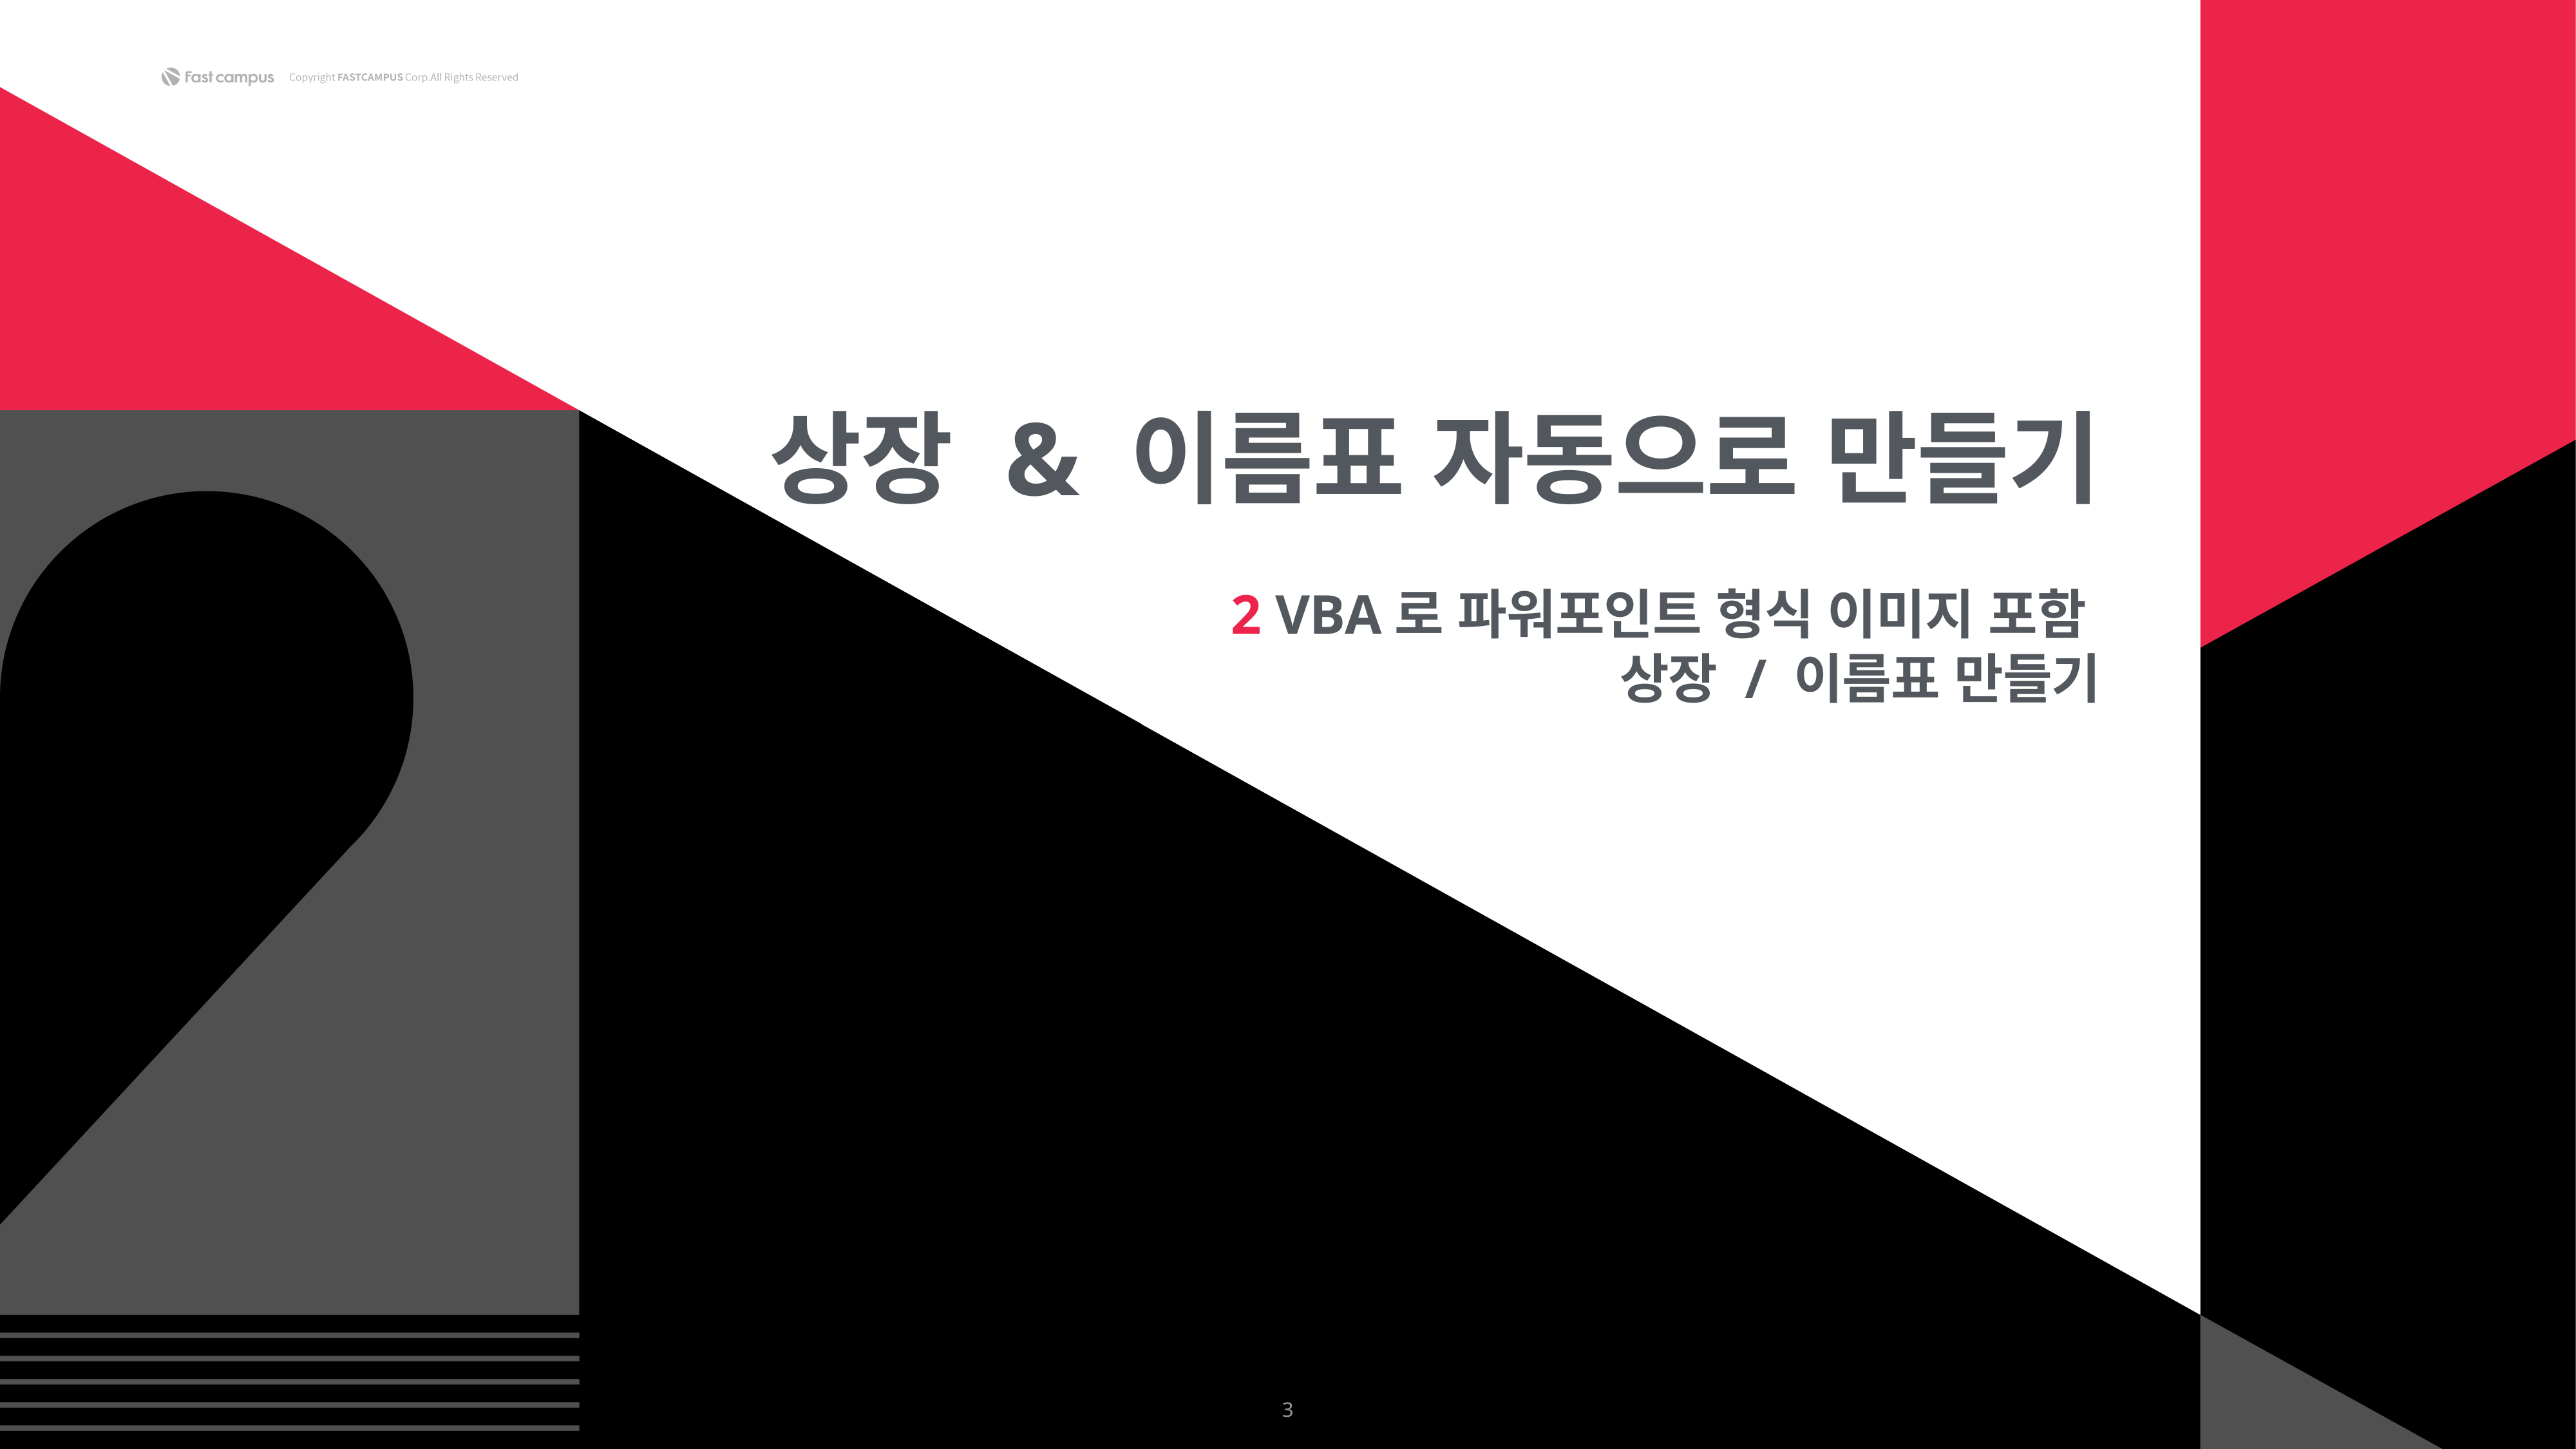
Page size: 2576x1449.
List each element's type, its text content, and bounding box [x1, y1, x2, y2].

picture [0, 0, 2576, 1449]
slide_number 3 [998, 1372, 1578, 1449]
text_box 상장 & 이름표 자동으로 만들기 2 VBA로 파워포인트 형식 이미지 포함 상장 / 이름표 만들기 [254, 390, 2107, 715]
